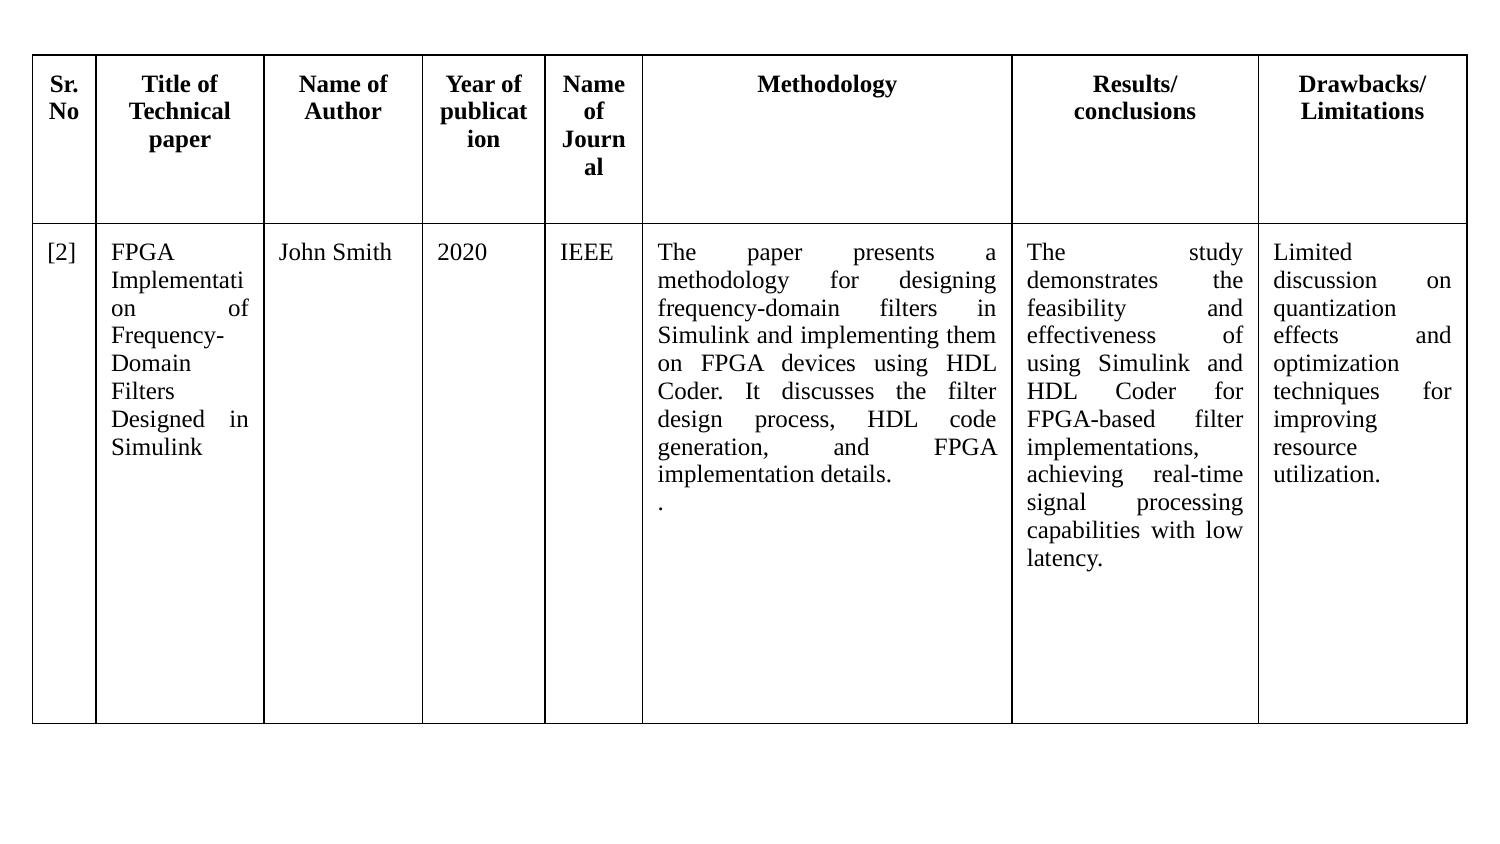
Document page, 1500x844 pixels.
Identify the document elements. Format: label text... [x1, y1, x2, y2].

table_header Name of Journal [546, 56, 642, 223]
table_header Sr. No [33, 56, 95, 223]
table_cell John Smith [265, 224, 422, 723]
table_cell The paper presents a methodology for designing frequency-domain filters in Simulink and implementing them on FPGA devices using HDL Coder. It discusses the filter design process, HDL code generation, and FPGA implementation details. . [643, 224, 1011, 723]
table_cell The study demonstrates the feasibility and effectiveness of using Simulink and HDL Coder for FPGA-based filter implementations, achieving real-time signal processing capabilities with low latency. [1013, 224, 1258, 723]
table_header Results/ conclusions [1013, 56, 1258, 223]
table_cell FPGA Implementation of Frequency-Domain Filters Designed in Simulink [97, 224, 263, 723]
table_header Year of publication [423, 56, 544, 223]
table_header Name of Author [265, 56, 422, 223]
table_header Title of Technical paper [97, 56, 263, 223]
table_header Methodology [643, 56, 1011, 223]
table_cell IEEE [546, 224, 642, 723]
table_cell [2] [33, 224, 95, 723]
table_cell 2020 [423, 224, 544, 723]
table_header Drawbacks/ Limitations [1259, 56, 1466, 223]
table_cell Limited discussion on quantization effects and optimization techniques for improving resource utilization. [1259, 224, 1466, 723]
